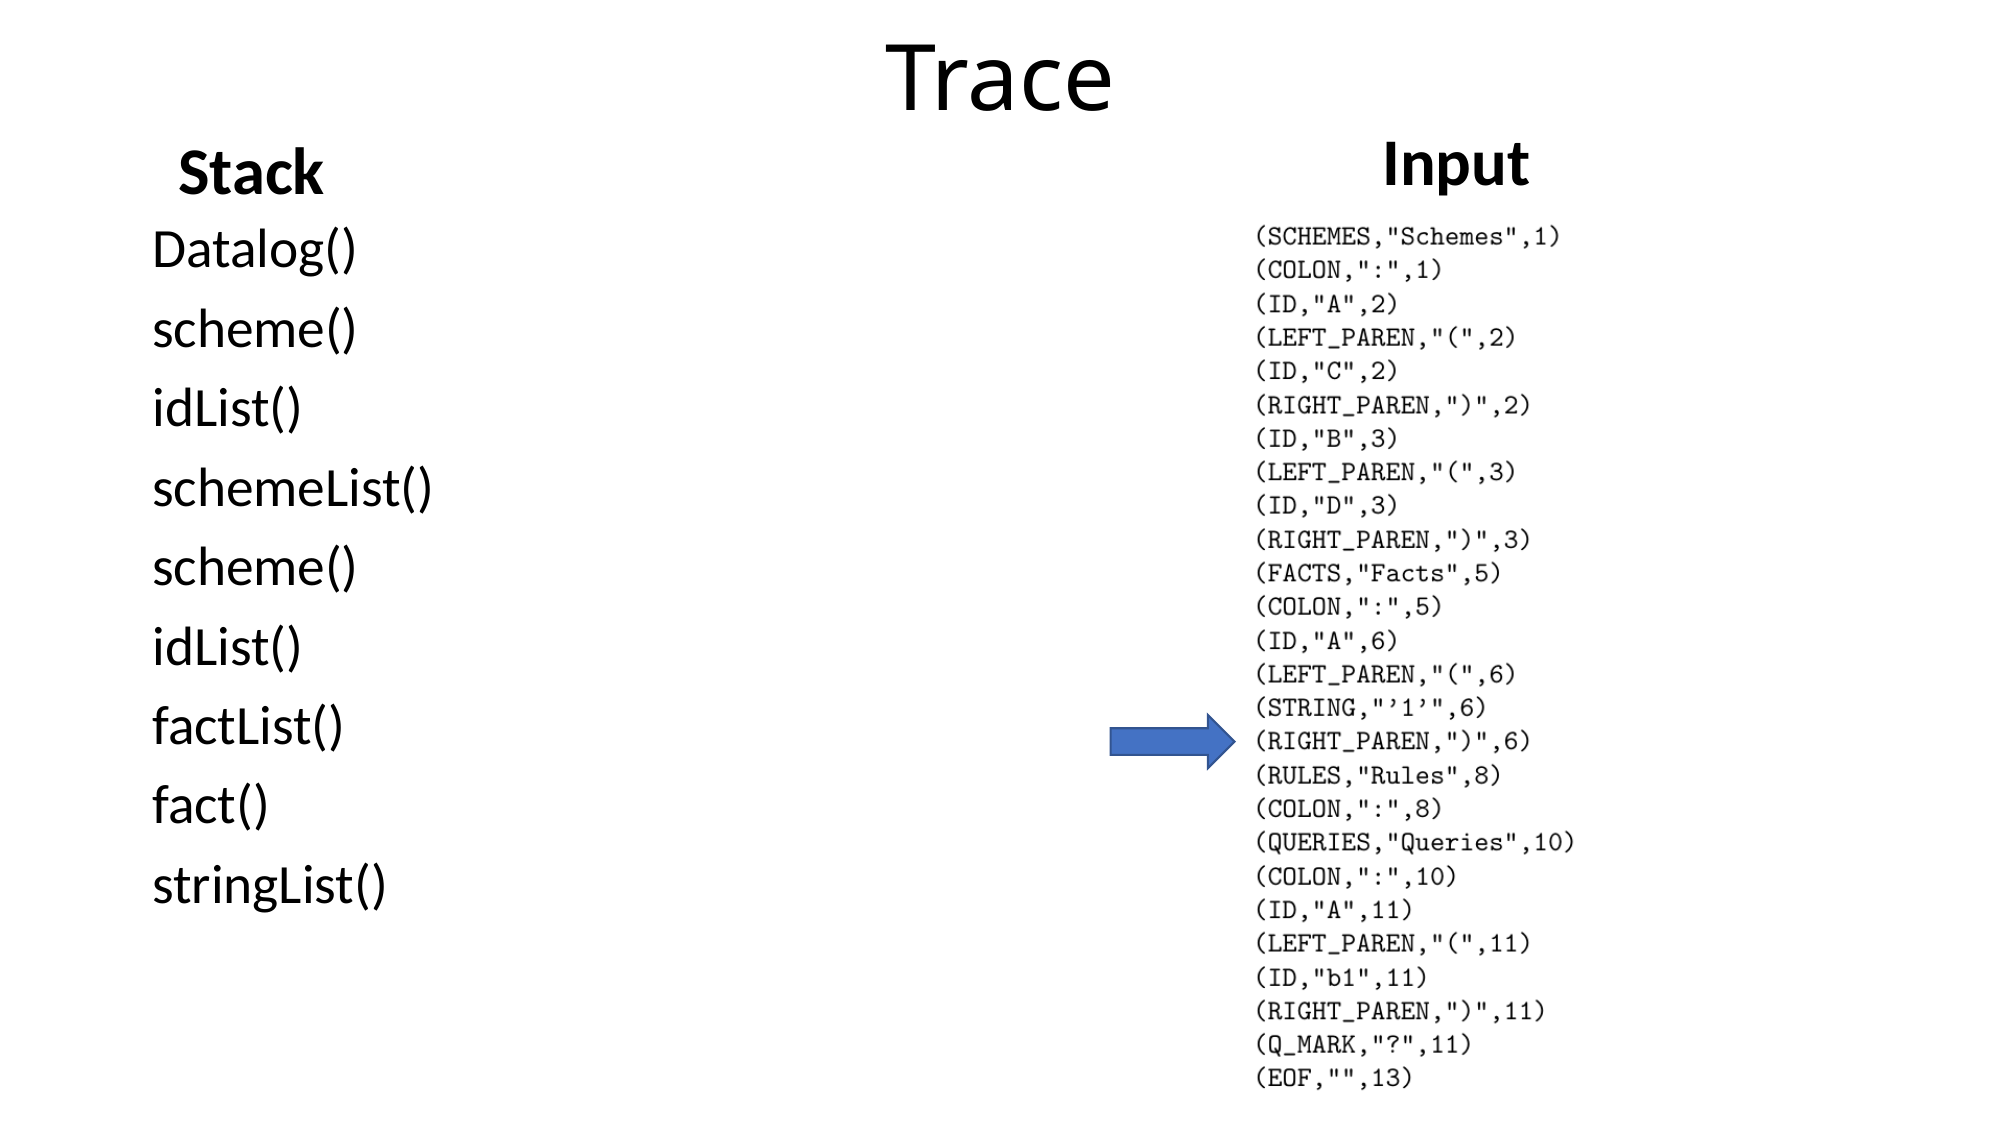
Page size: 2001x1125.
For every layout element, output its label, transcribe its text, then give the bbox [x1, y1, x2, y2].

list Datalog() scheme() idList() schemeList() scheme() idList() factList() fact() stringList() [137, 212, 750, 927]
title Trace [137, 0, 1863, 189]
text_box Input [1367, 111, 1546, 207]
text_box [1109, 712, 1237, 771]
picture [1241, 207, 1592, 1110]
text_box Stack [163, 120, 341, 216]
